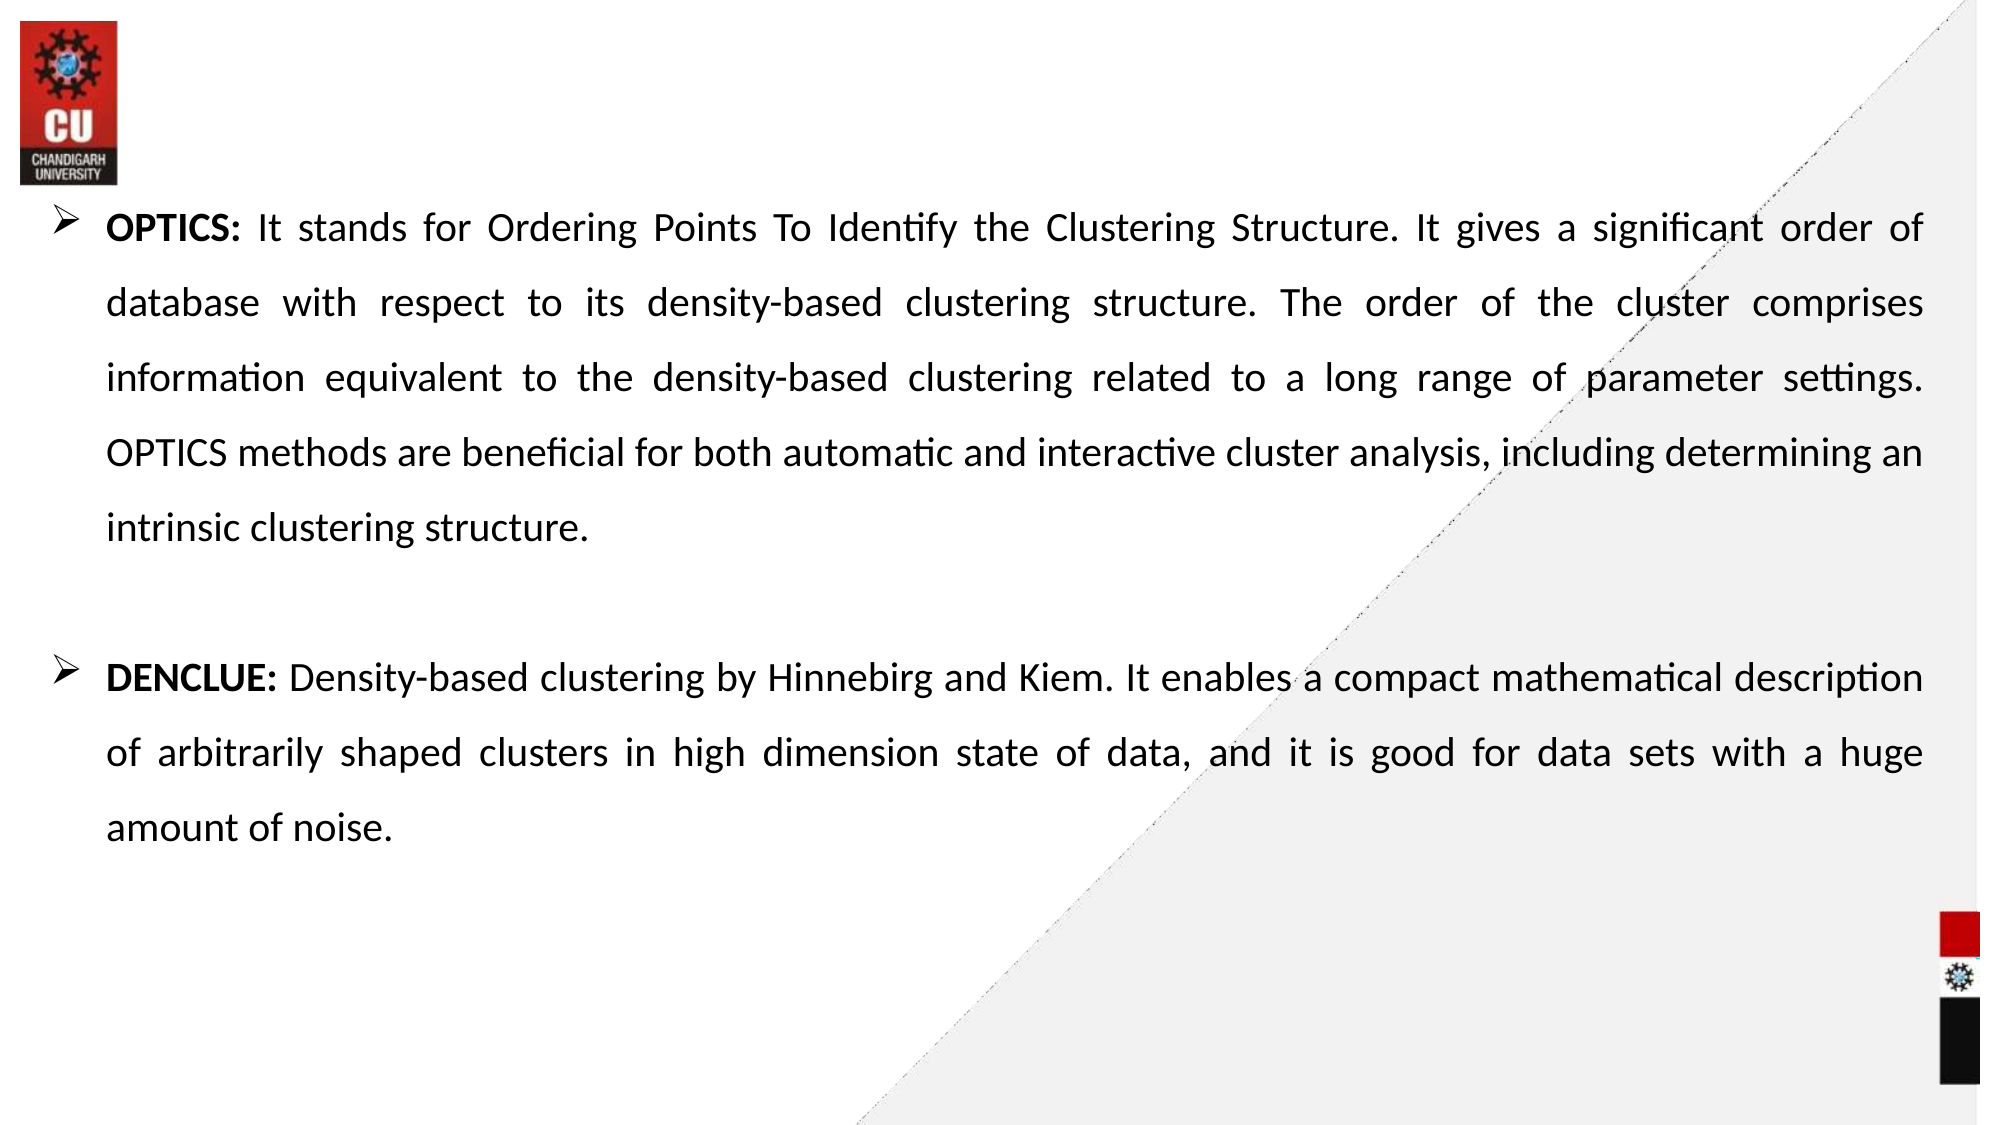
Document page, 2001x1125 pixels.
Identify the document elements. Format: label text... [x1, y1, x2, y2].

title [131, 24, 1975, 126]
picture [20, 0, 1980, 1125]
list OPTICS: It stands for Ordering Points To Identify the Clustering Structure. It gives a significant order of database with respect to its density-based clustering structure. The order of the cluster comprises information equivalent to the density-based clustering related to a long range of parameter settings. OPTICS methods are beneficial for both automatic and interactive cluster analysis, including determining an intrinsic clustering structure. DENCLUE: Density-based clustering by Hinnebirg and Kiem. It enables a compact mathematical description of arbitrarily shaped clusters in high dimension state of data, and it is good for data sets with a huge amount of noise. [50, 174, 1925, 849]
